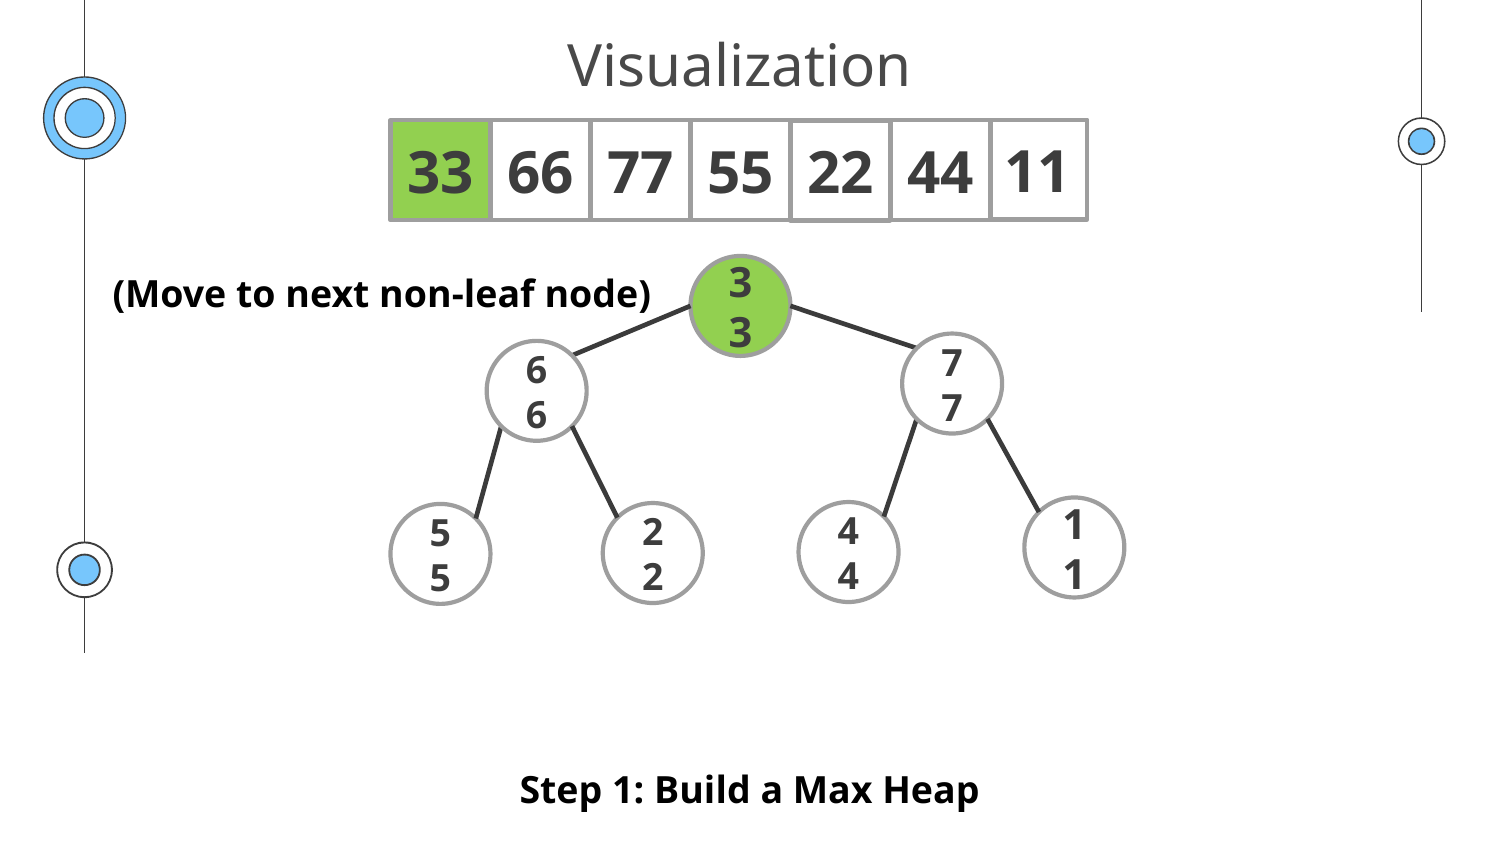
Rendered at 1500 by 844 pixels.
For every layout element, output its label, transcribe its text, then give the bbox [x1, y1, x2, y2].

text_box 77 [588, 118, 693, 222]
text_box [571, 425, 618, 518]
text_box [883, 418, 917, 517]
text_box (Move to next non-leaf node) [97, 263, 667, 323]
text_box 55 [693, 118, 792, 222]
text_box 33 [388, 118, 488, 222]
text_box 11 [993, 118, 1089, 222]
text_box 44 [888, 118, 993, 222]
text_box 55 [388, 501, 493, 606]
text_box 22 [788, 118, 892, 223]
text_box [790, 305, 917, 349]
text_box 33 [688, 253, 793, 359]
text_box 66 [484, 338, 589, 443]
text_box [987, 418, 1040, 513]
text_box 66 [488, 118, 588, 222]
text_box Step 1: Build a Max Heap [504, 758, 996, 818]
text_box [475, 425, 502, 519]
title Visualization [282, 13, 1198, 111]
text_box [571, 305, 691, 356]
text_box 11 [1022, 495, 1127, 600]
text_box 22 [600, 500, 705, 606]
text_box 44 [796, 499, 901, 605]
text_box 77 [900, 331, 1005, 436]
